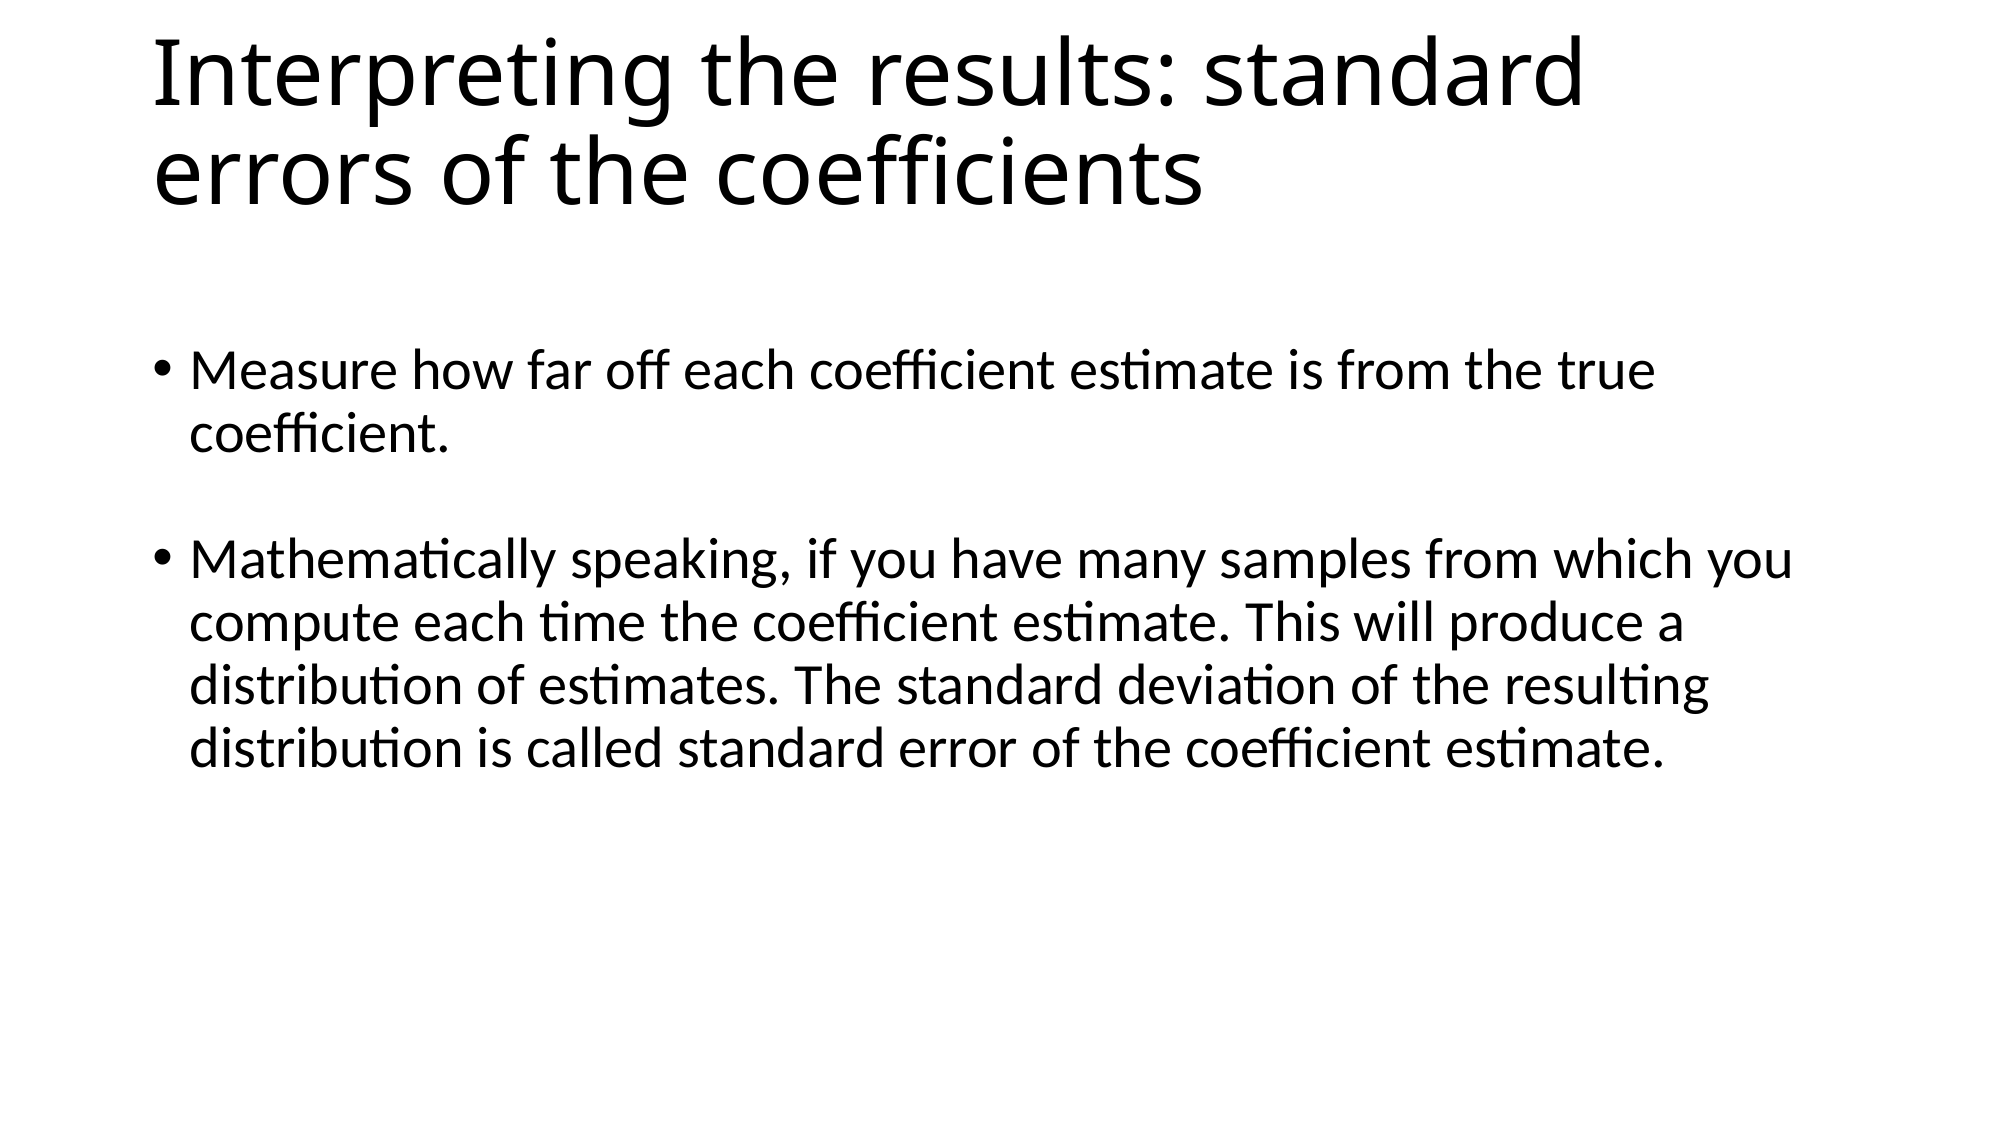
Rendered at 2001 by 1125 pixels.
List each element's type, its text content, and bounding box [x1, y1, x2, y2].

list Measure how far off each coefficient estimate is from the true coefficient. Mathematically speaking, if you have many samples from which you compute each time the coefficient estimate. This will produce a distribution of estimates. The standard deviation of the resulting distribution is called standard error of the coefficient estimate. [137, 331, 1863, 1046]
title Interpreting the results: standard errors of the coefficients [137, 16, 1863, 234]
